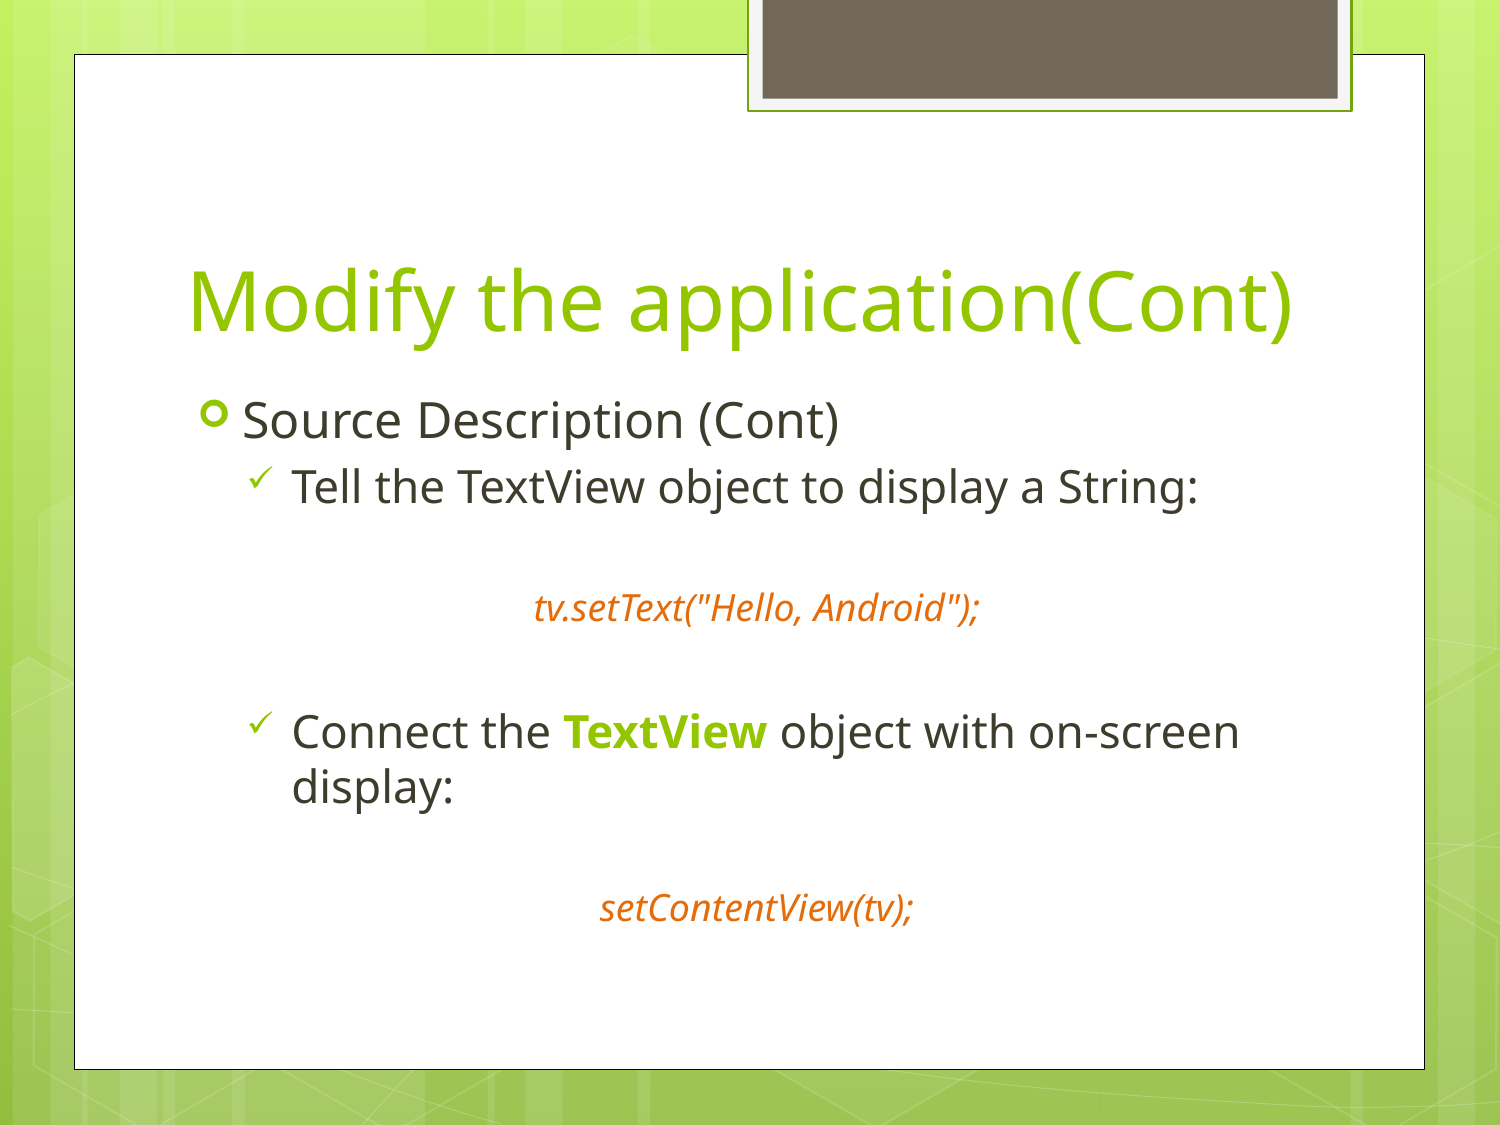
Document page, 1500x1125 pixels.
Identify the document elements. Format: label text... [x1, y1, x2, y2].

list Source Description (Cont) Tell the TextView object to display a String: tv.setText("Hello, Android"); Connect the TextView object with on-screen display: setContentView(tv); [171, 381, 1283, 957]
title Modify the application(Cont) [171, 168, 1324, 357]
